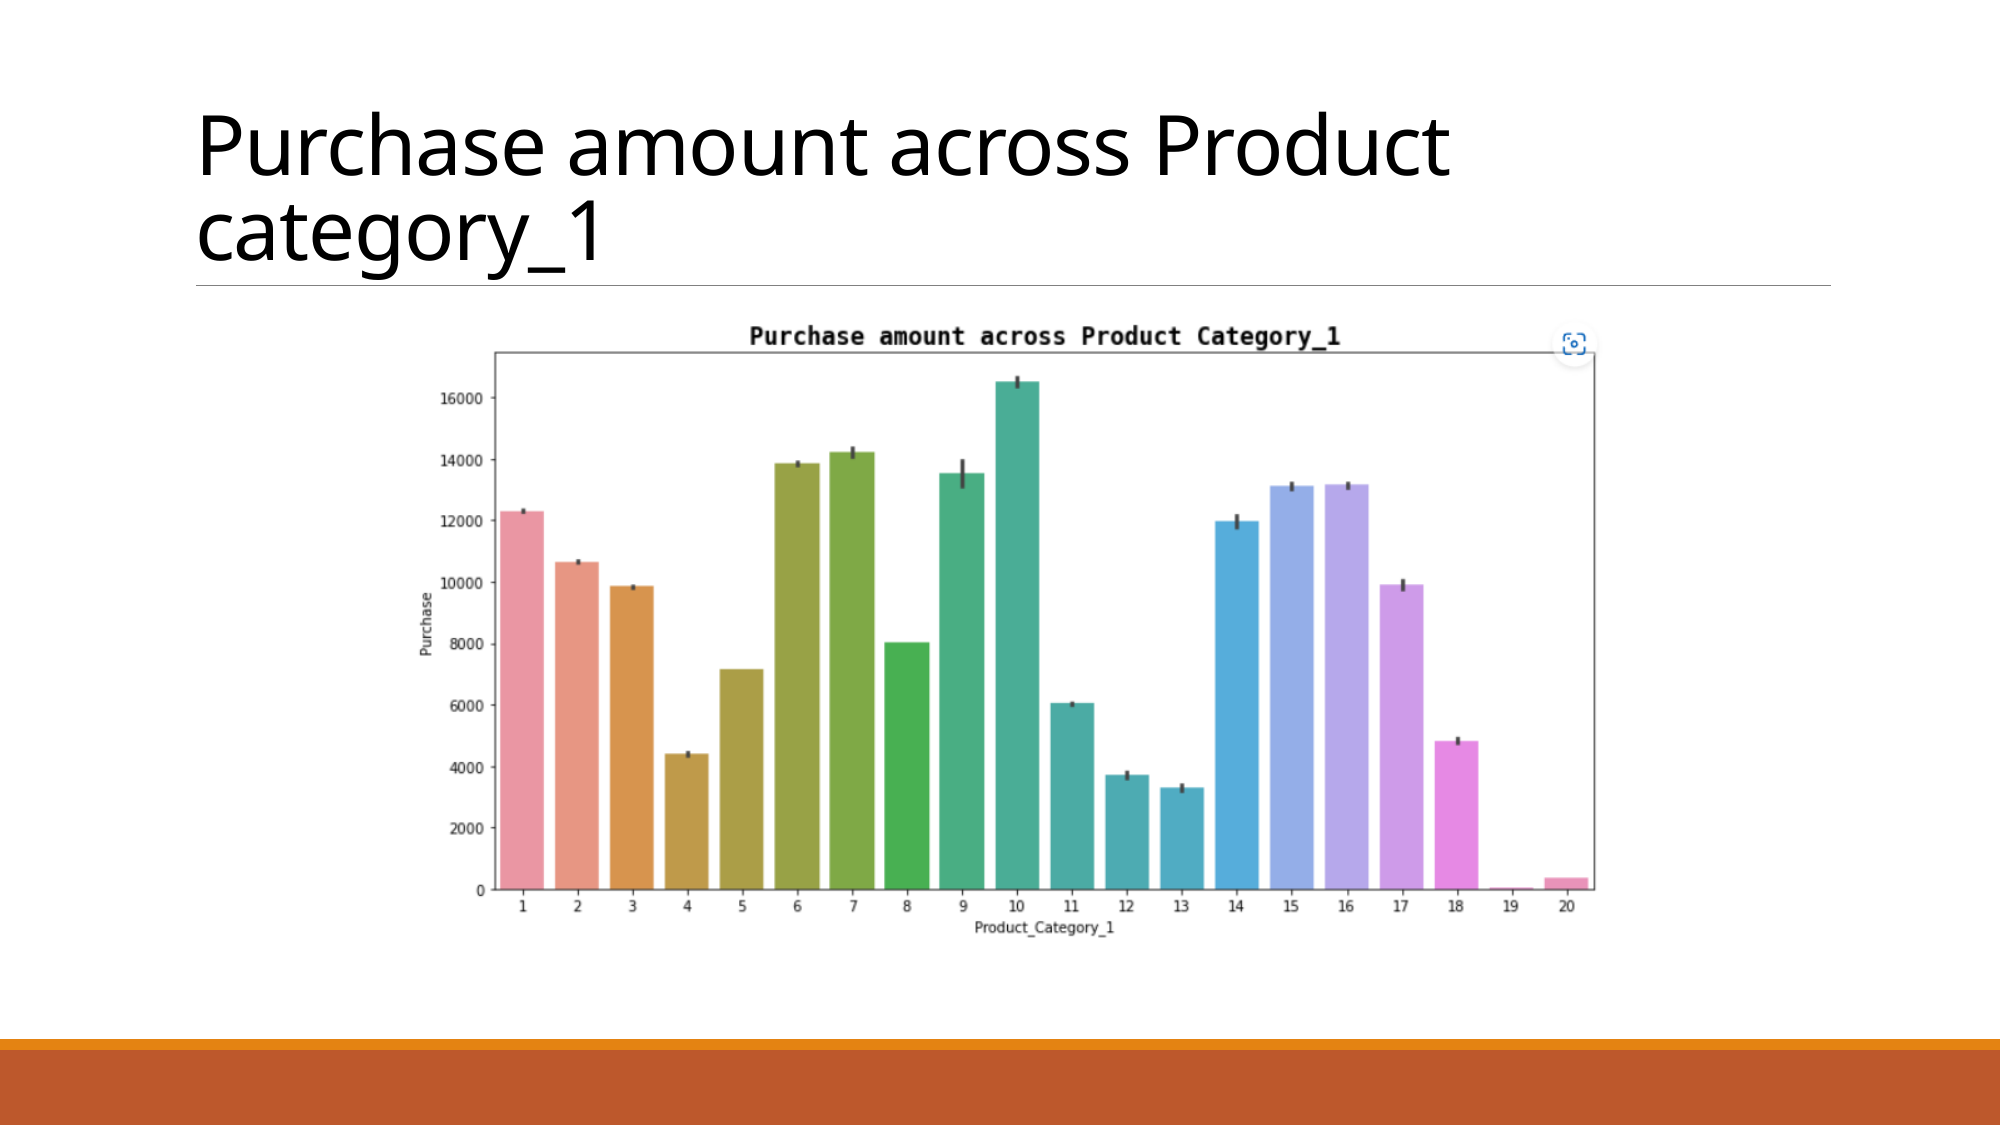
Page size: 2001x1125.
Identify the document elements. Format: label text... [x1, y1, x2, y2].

title Purchase amount across Product category_1 [180, 47, 1830, 285]
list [394, 315, 1616, 951]
